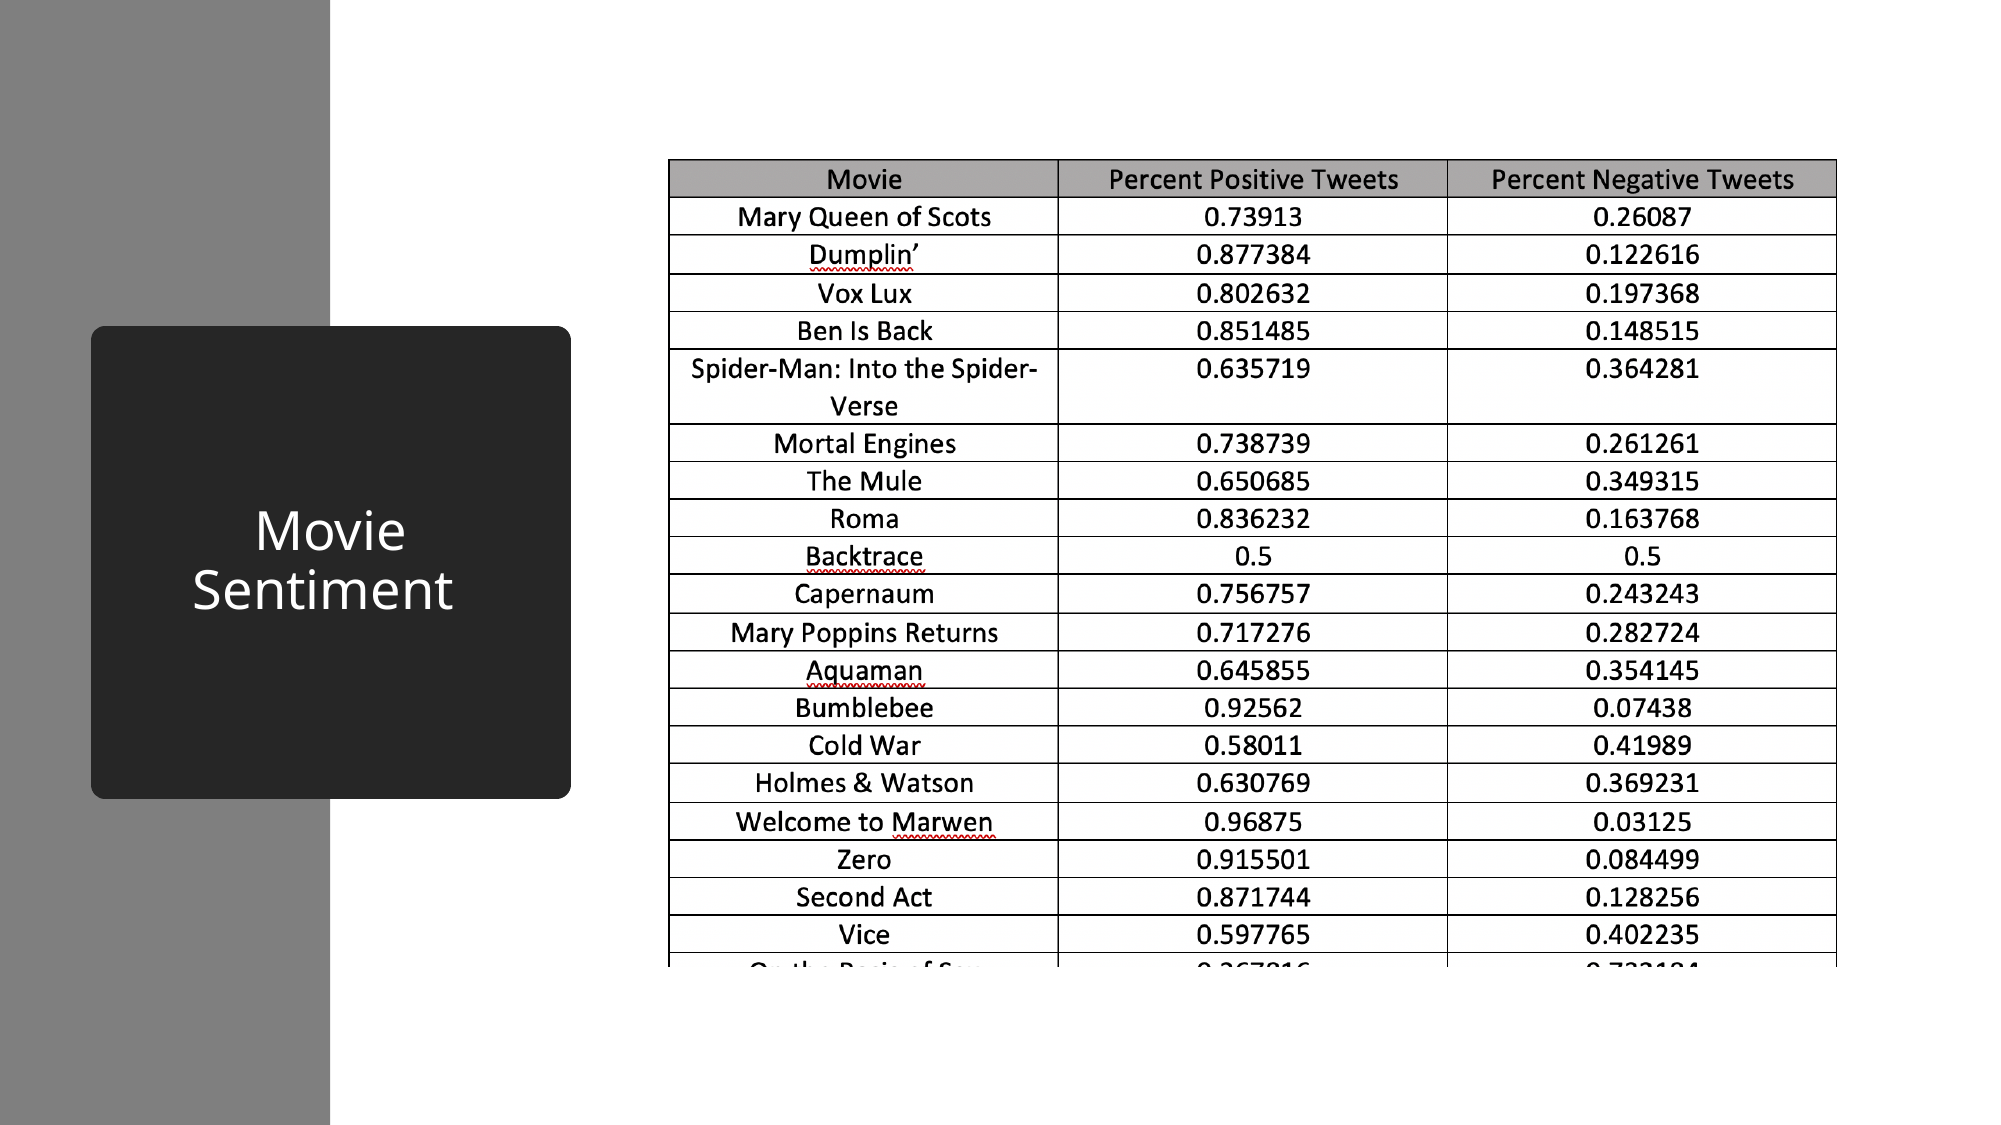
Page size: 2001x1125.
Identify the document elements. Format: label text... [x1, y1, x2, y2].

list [667, 157, 1837, 967]
title Movie Sentiment [105, 340, 557, 785]
text_box [0, 0, 331, 1125]
text_box [331, 0, 2000, 1125]
